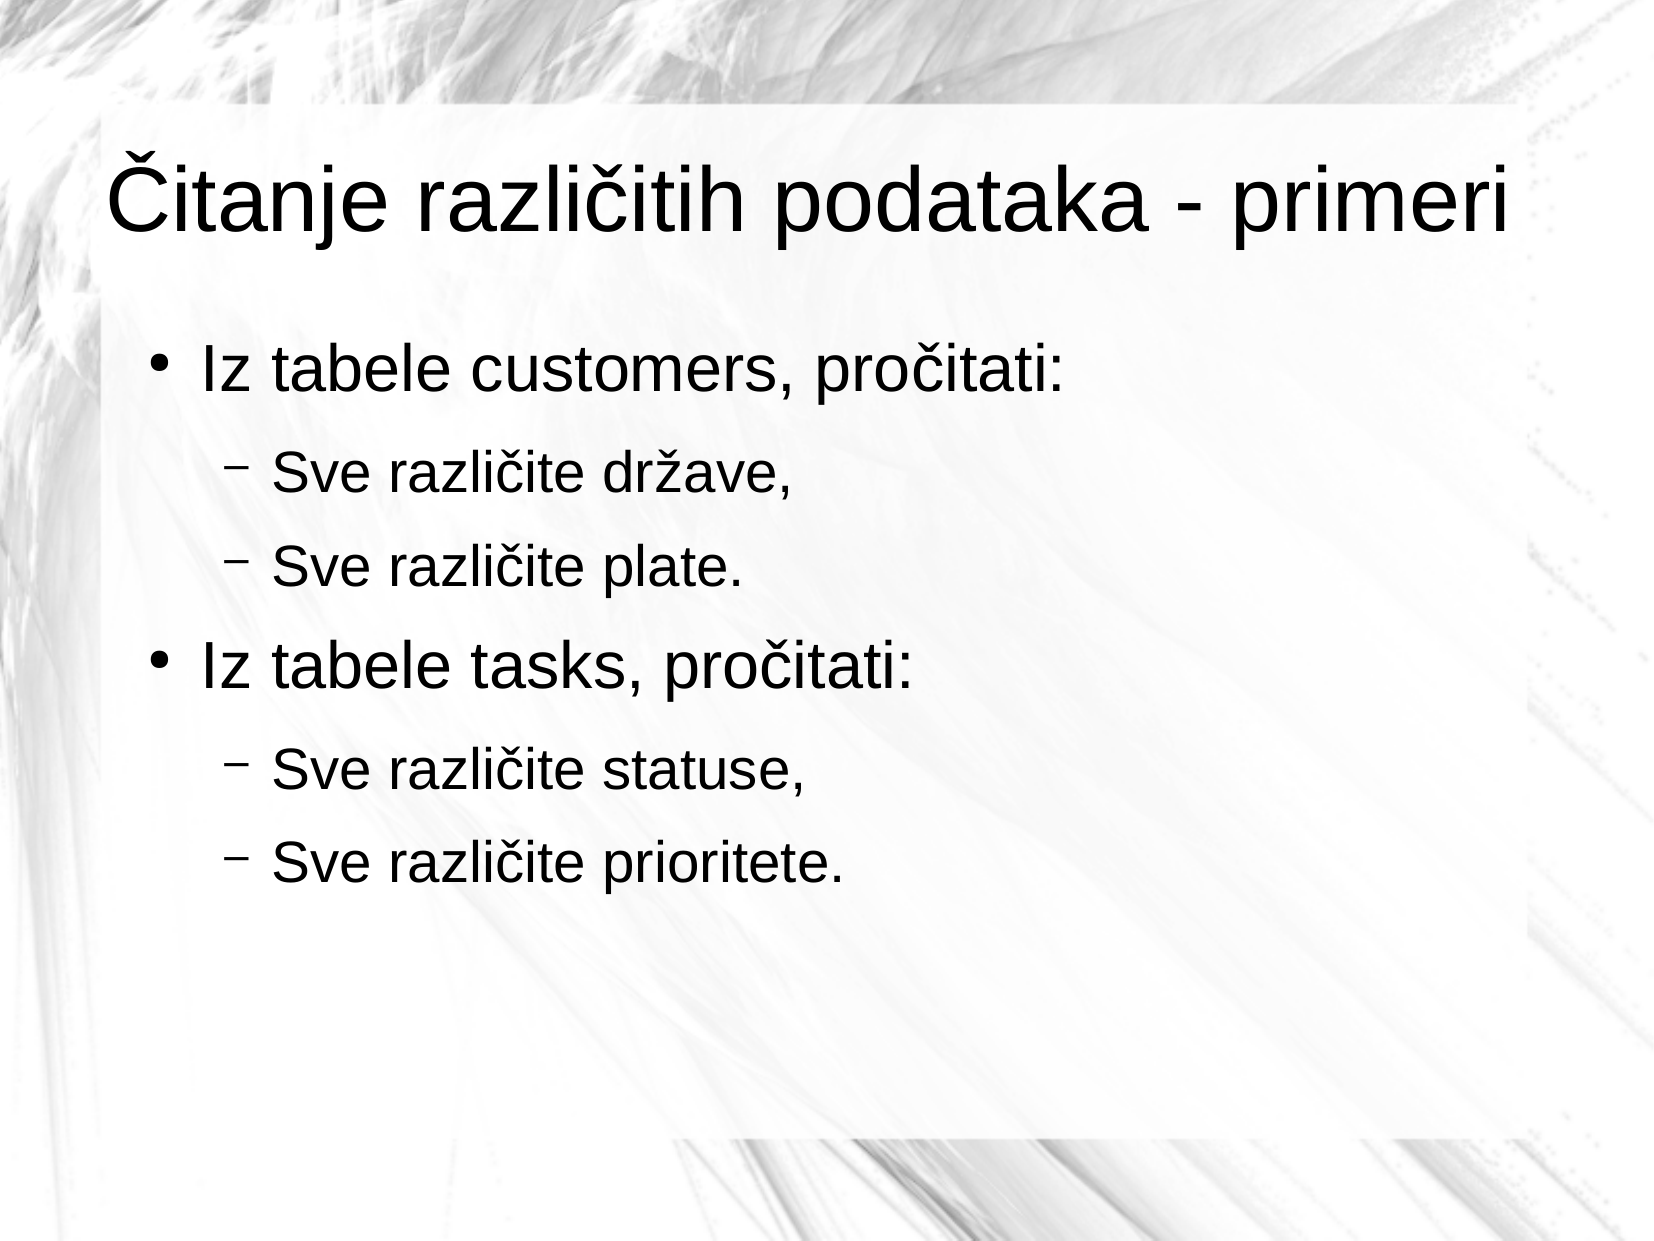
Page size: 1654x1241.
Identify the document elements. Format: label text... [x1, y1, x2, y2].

picture [0, 0, 1654, 1241]
list Iz tabele customers, pročitati: Sve različite države, Sve različite plate. Iz tabele tasks, pročitati: Sve različite statuse, Sve različite prioritete. [129, 324, 1489, 975]
title Čitanje različitih podataka - primeri [82, 90, 1536, 298]
